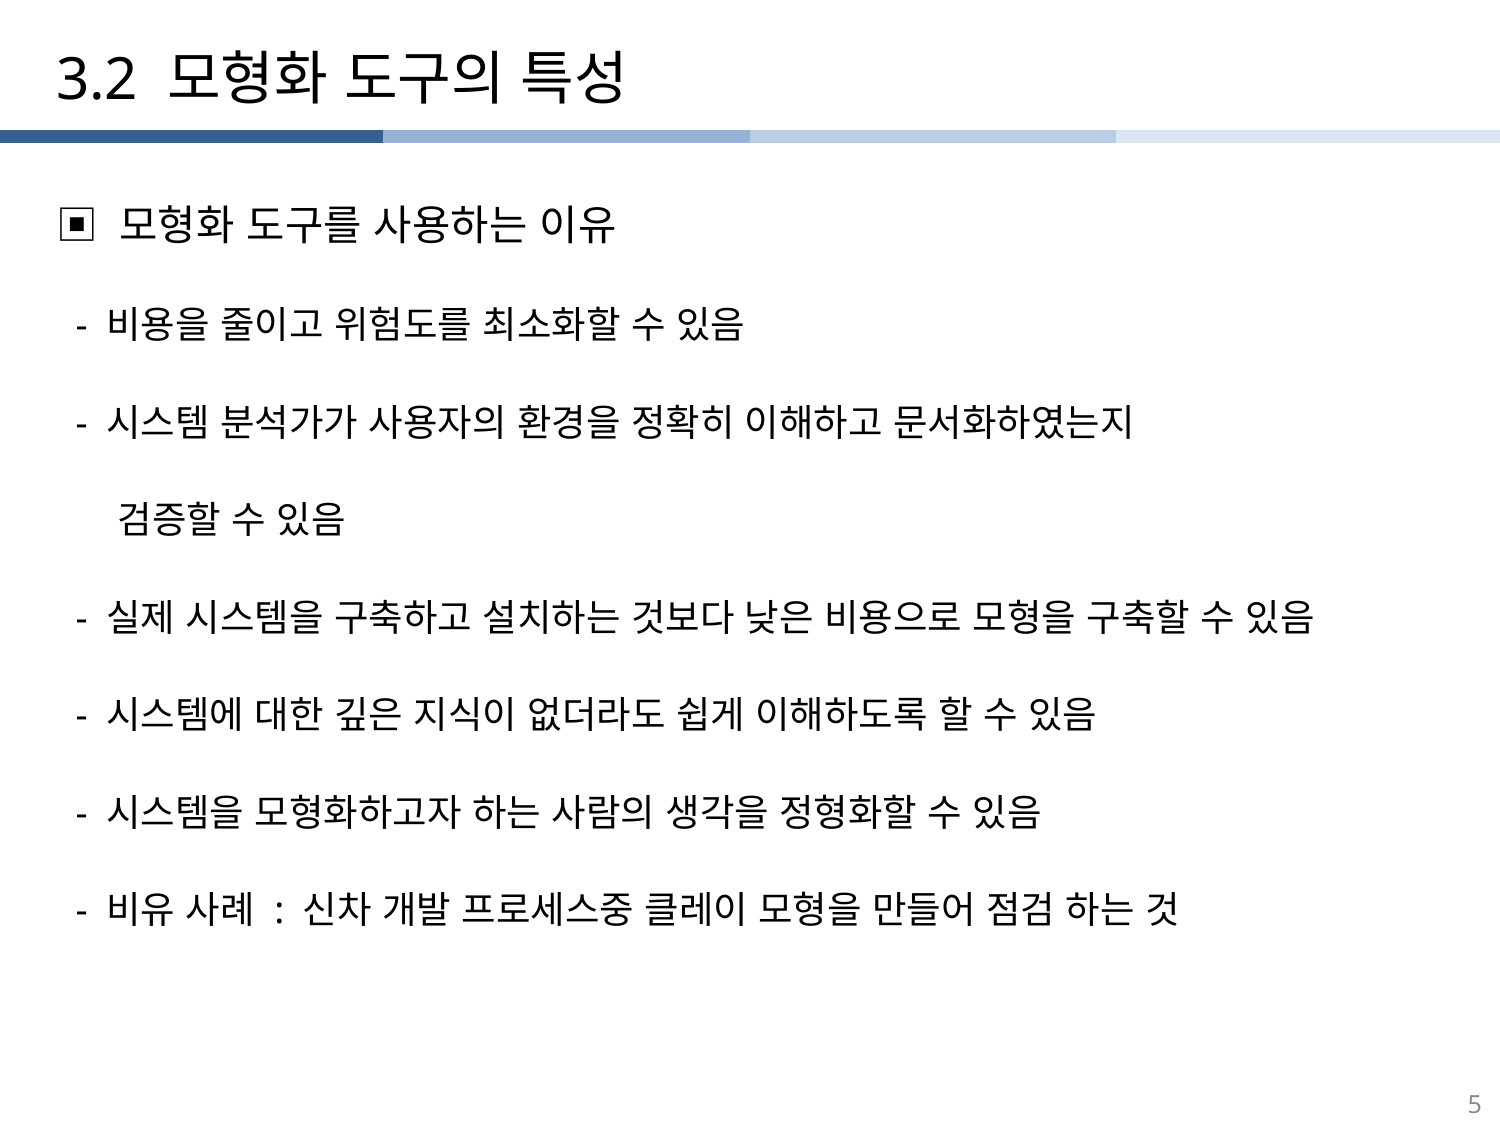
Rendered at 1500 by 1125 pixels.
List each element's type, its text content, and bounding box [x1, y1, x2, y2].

slide_number 5 [1387, 1090, 1497, 1122]
text_box 3.2 모형화 도구의 특성 [41, 30, 1282, 122]
list ▣ 모형화 도구를 사용하는 이유 - 비용을 줄이고 위험도를 최소화할 수 있음 - 시스템 분석가가 사용자의 환경을 정확히 이해하고 문서화하였는지 검증할 수 있음 - 실제 시스템을 구축하고 설치하는 것보다 낮은 비용으로 모형을 구축할 수 있음 - 시스템에 대한 깊은 지식이 없더라도 쉽게 이해하도록 할 수 있음 - 시스템을 모형화하고자 하는 사람의 생각을 정형화할 수 있음 - 비유 사례 : 신차 개발 프로세스중 클레이 모형을 만들어 점검 하는 것 [41, 141, 1471, 1039]
